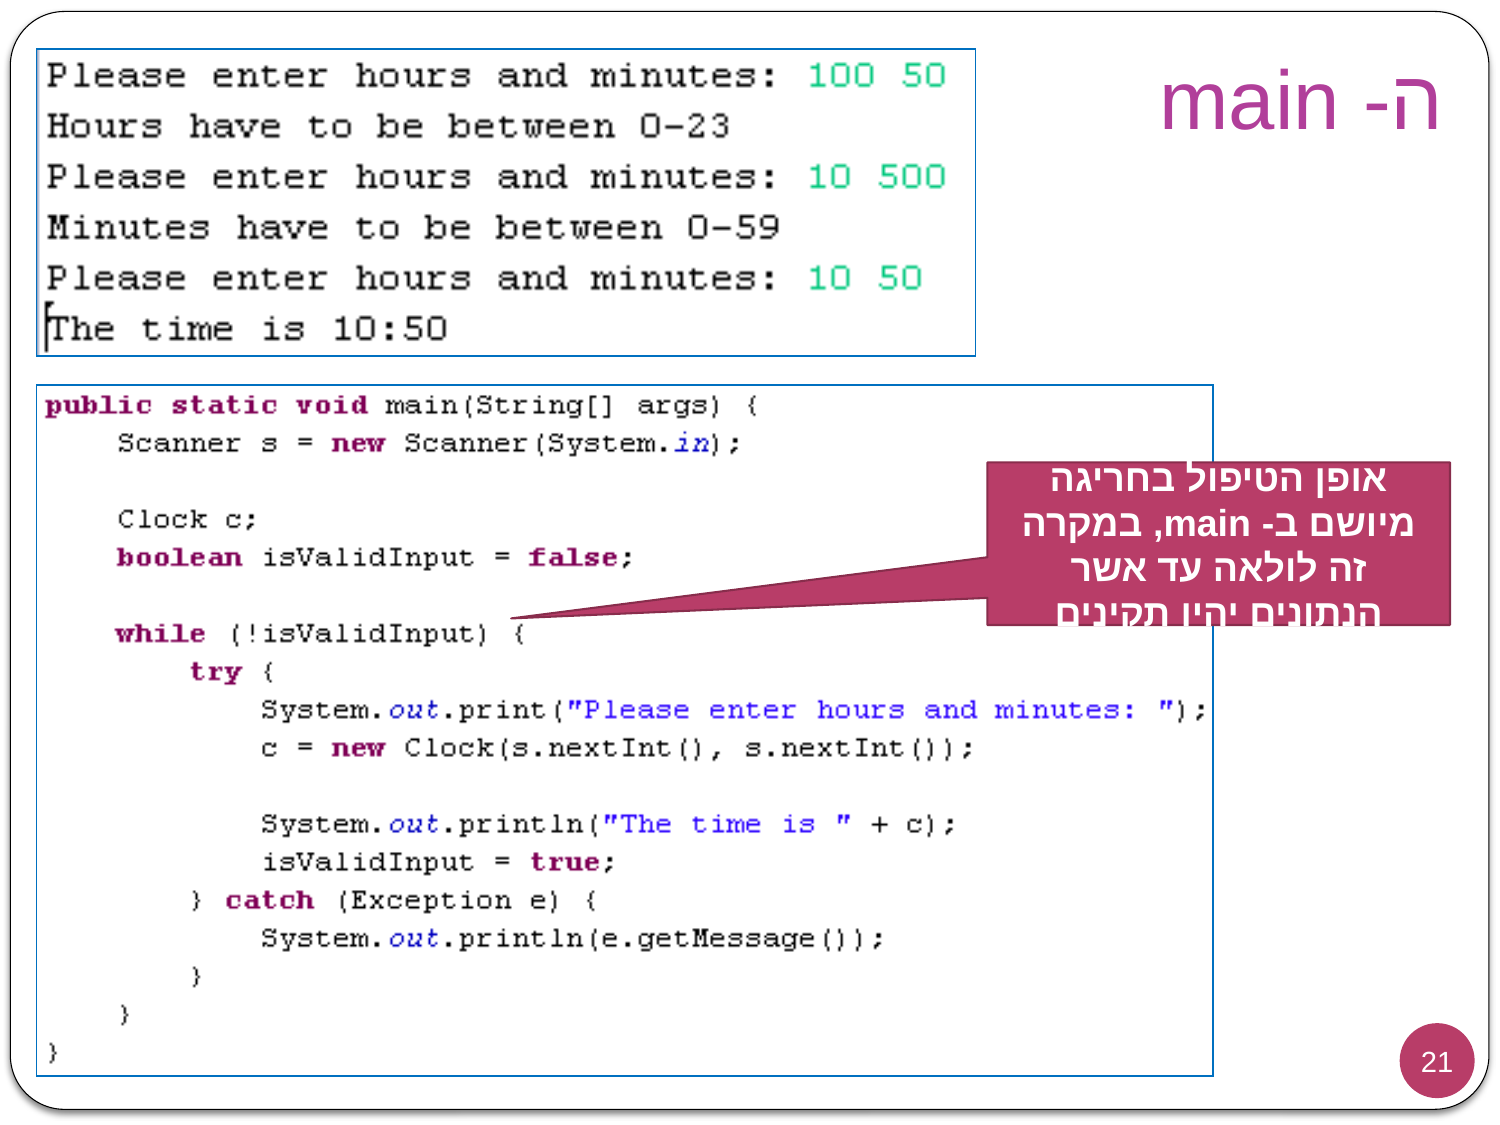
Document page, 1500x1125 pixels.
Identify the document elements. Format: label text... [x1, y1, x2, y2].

picture [37, 49, 976, 356]
slide_number 21 [1399, 1023, 1475, 1099]
picture [37, 385, 1213, 1076]
text_box אופן הטיפול בחריגה מיושם ב- main, במקרה זה לולאה עד אשר הנתונים יהיו תקינים [1220, 461, 1452, 627]
title ה- main [29, 44, 1460, 162]
